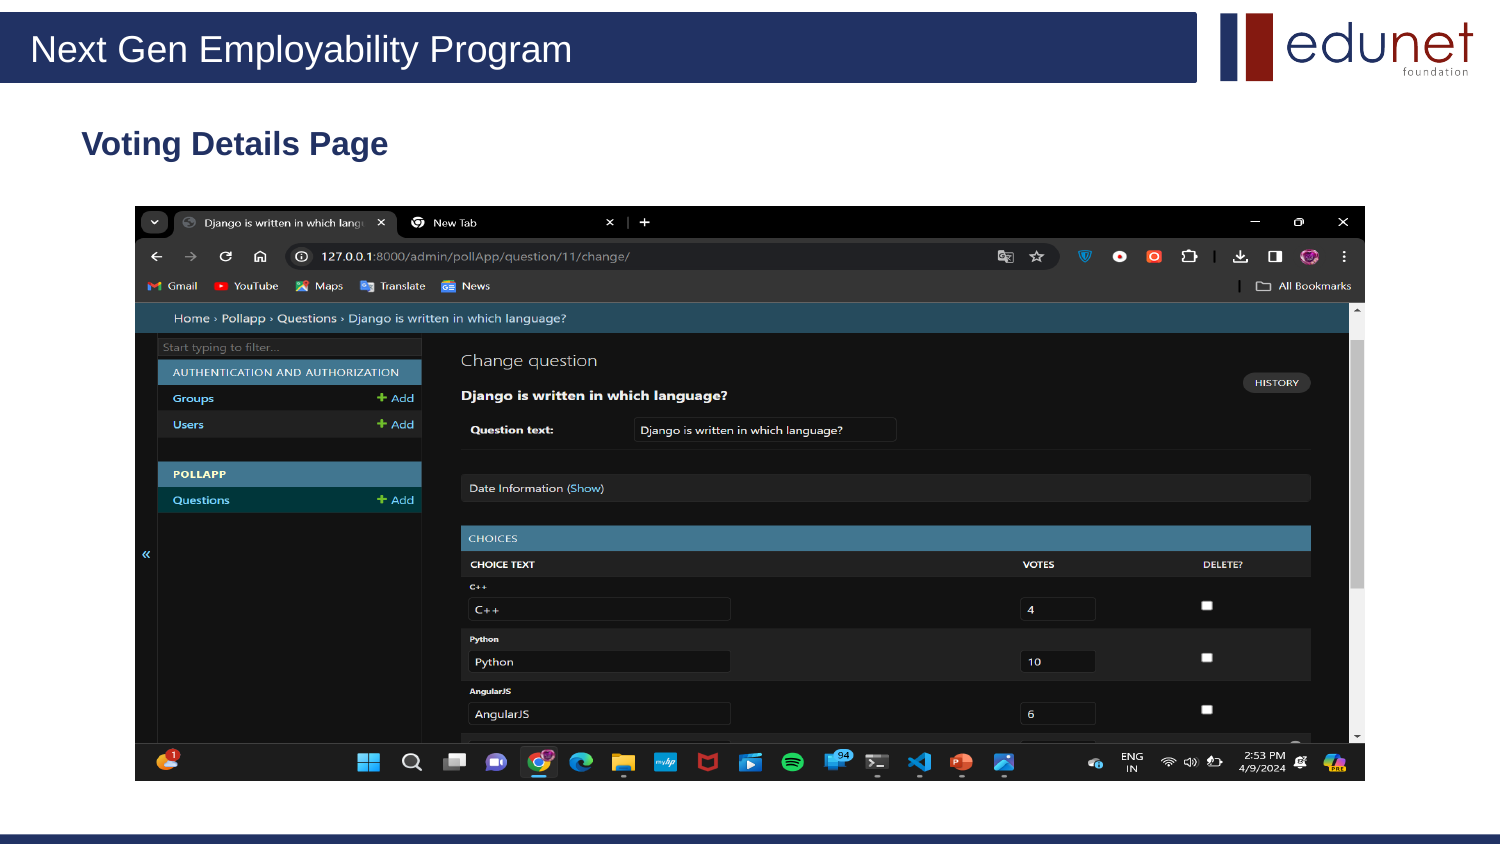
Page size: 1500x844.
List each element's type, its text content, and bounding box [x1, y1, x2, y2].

text_box Voting Details Page [46, 114, 613, 171]
picture [135, 206, 1365, 782]
text_box [74, 123, 1391, 239]
picture [1279, 14, 1482, 83]
